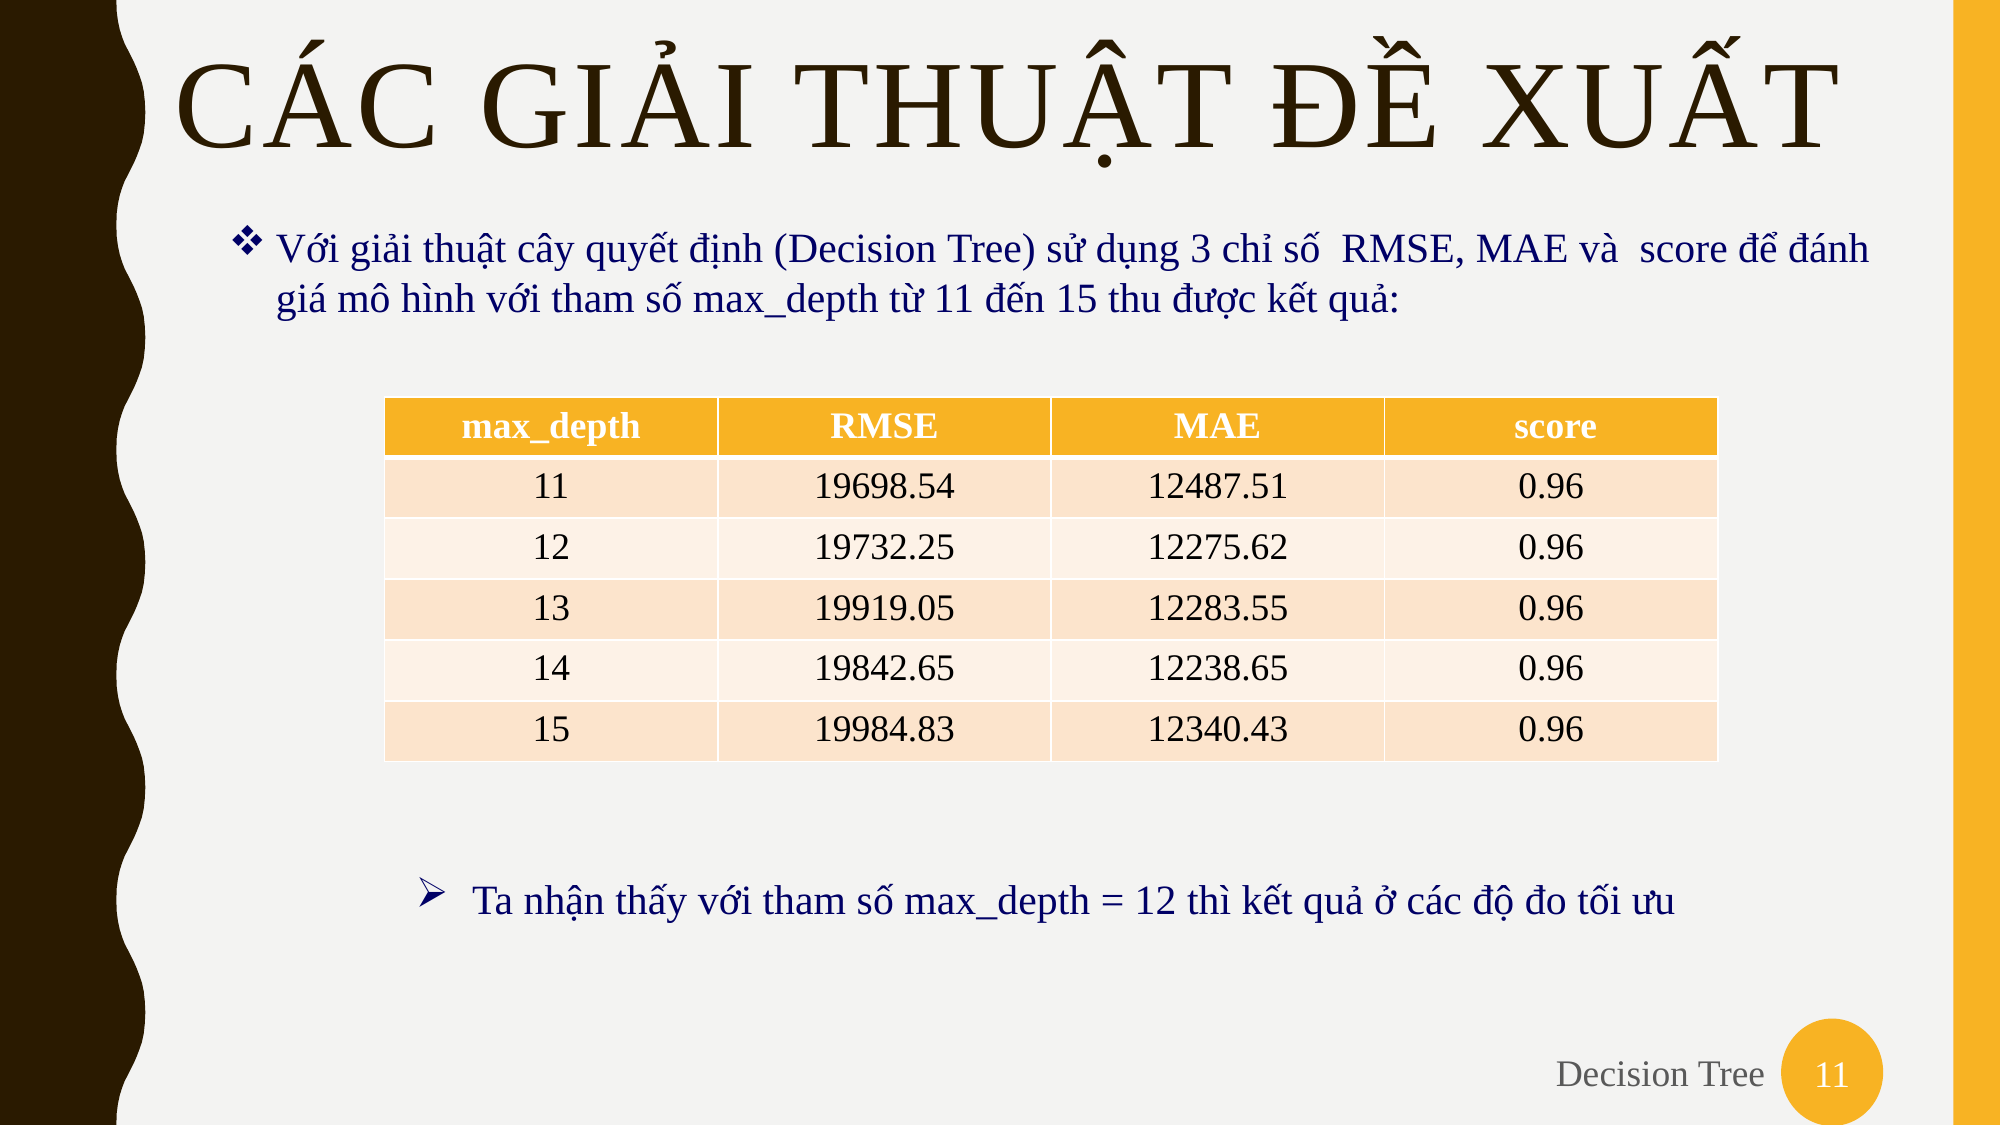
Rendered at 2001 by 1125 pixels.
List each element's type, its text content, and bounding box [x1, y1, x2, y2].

text_box Ta nhận thấy với tham số max_depth = 12 thì kết quả ở các độ đo tối ưu [401, 865, 1782, 930]
text_box Decision Tree [1541, 1041, 1783, 1102]
text_box 11 [1781, 1018, 1884, 1125]
text_box Các GIẢI THUẬT đề xuất [160, 32, 1904, 185]
